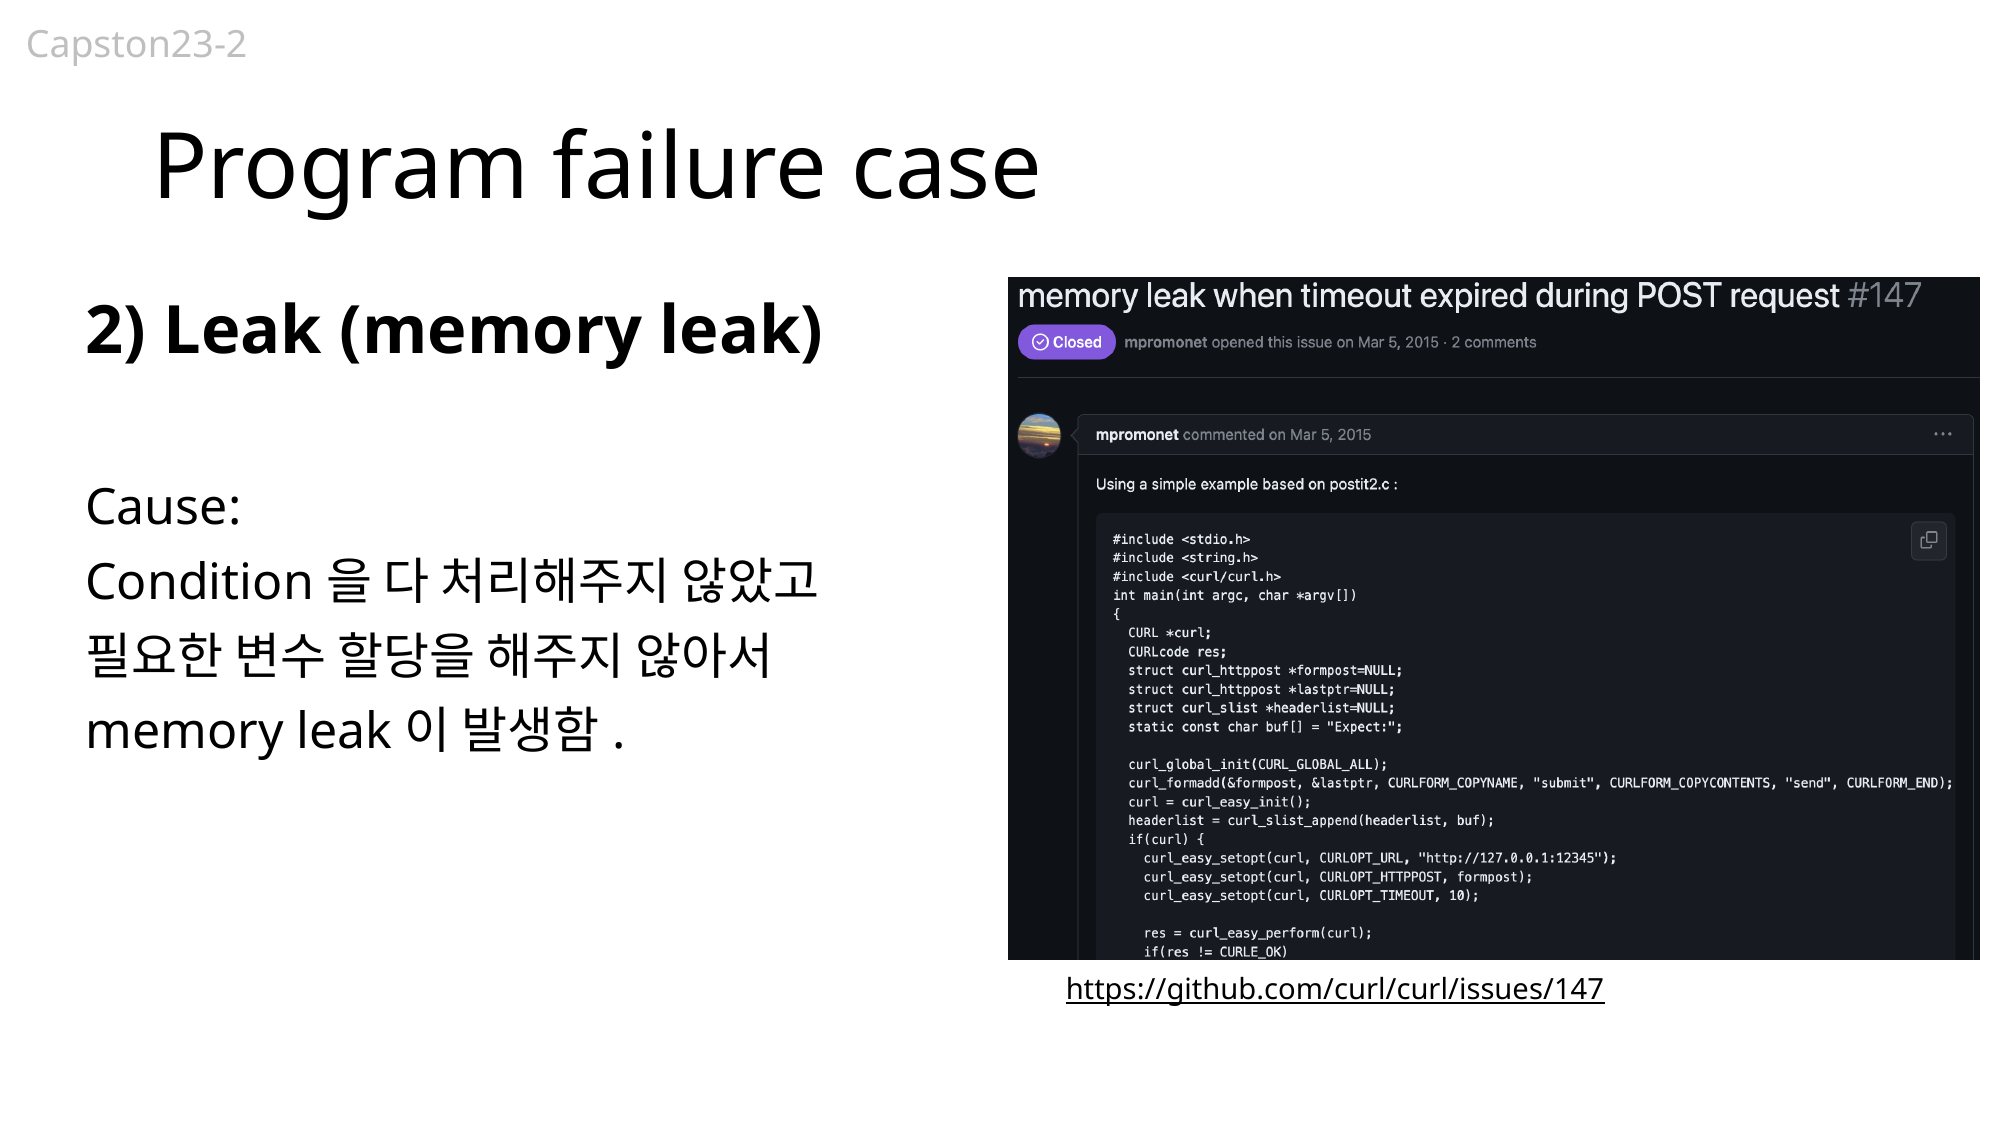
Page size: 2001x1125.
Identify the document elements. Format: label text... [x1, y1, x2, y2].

title Program failure case [137, 59, 1863, 278]
text_box https://github.com/curl/curl/issues/147 [1050, 968, 1966, 1028]
text_box Capston23-2 [10, 12, 325, 73]
picture [1008, 277, 1980, 961]
list 2) Leak (memory leak) Cause: Condition을 다 처리해주지 않았고 필요한 변수 할당을 해주지 않아서 memory leak이 발생함. [70, 288, 1050, 1002]
